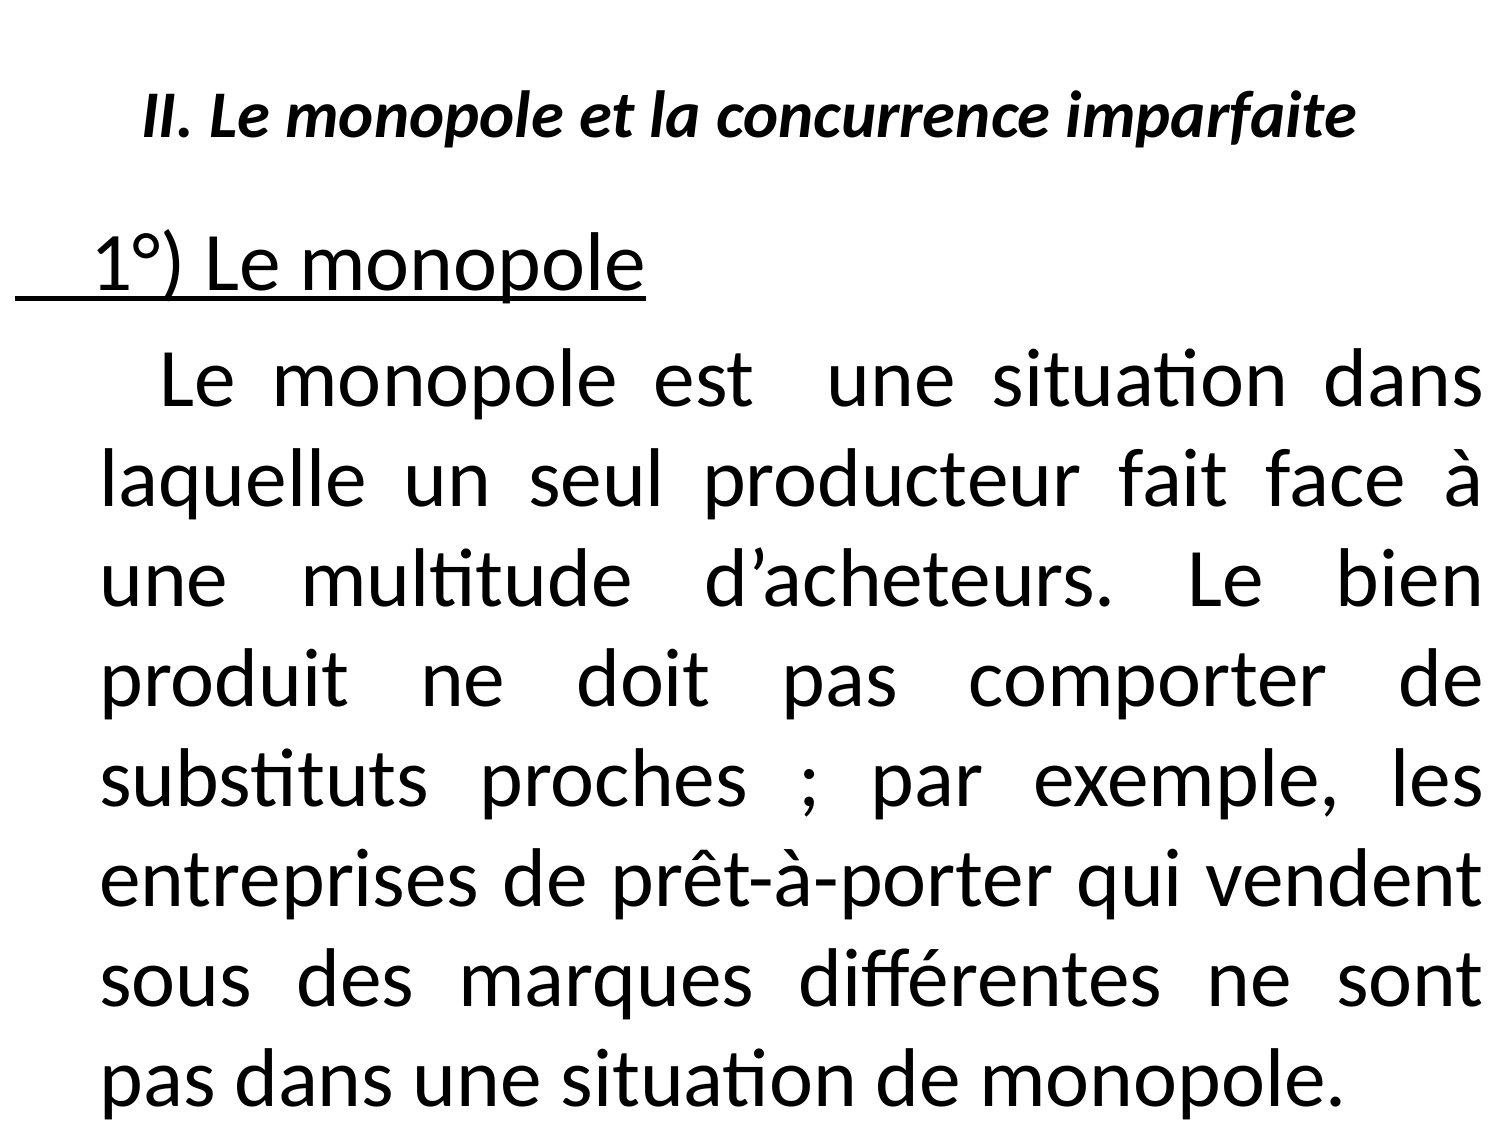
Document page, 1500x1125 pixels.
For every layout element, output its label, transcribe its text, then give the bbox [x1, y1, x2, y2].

title II. Le monopole et la concurrence imparfaite [75, 45, 1425, 176]
list 1°) Le monopole Le monopole est une situation dans laquelle un seul producteur fait face à une multitude d’acheteurs. Le bien produit ne doit pas comporter de substituts proches ; par exemple, les entreprises de prêt-à-porter qui vendent sous des marques différentes ne sont pas dans une situation de monopole. [0, 199, 1500, 1125]
